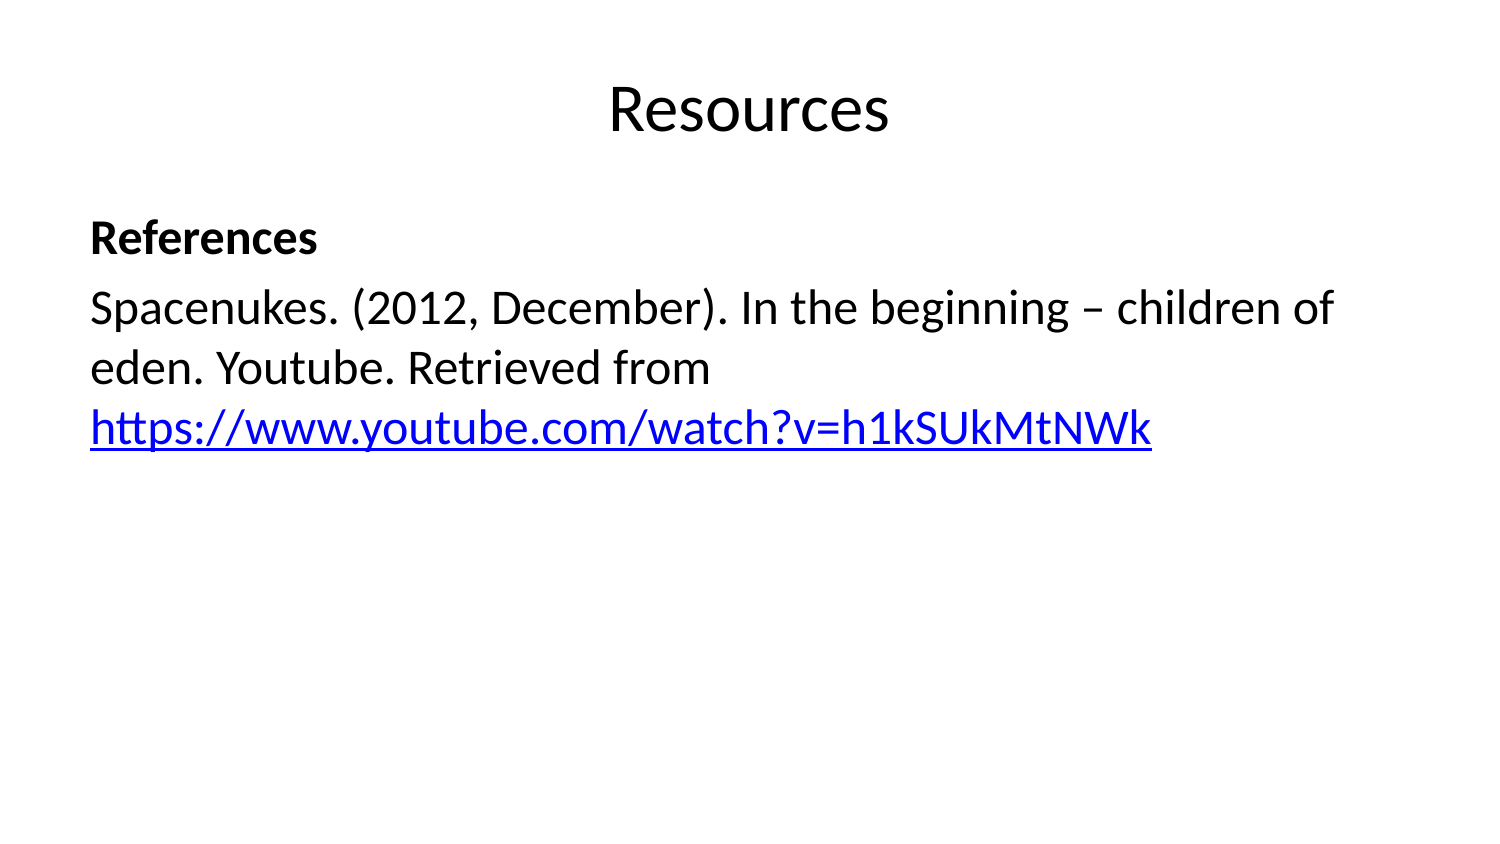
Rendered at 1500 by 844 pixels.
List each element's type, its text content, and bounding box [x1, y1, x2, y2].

title Resources [75, 33, 1425, 175]
list References Spacenukes. (2012, December). In the beginning – children of eden. Youtube. Retrieved from https://www.youtube.com/watch?v=h1kSUkMtNWk [75, 196, 1425, 754]
